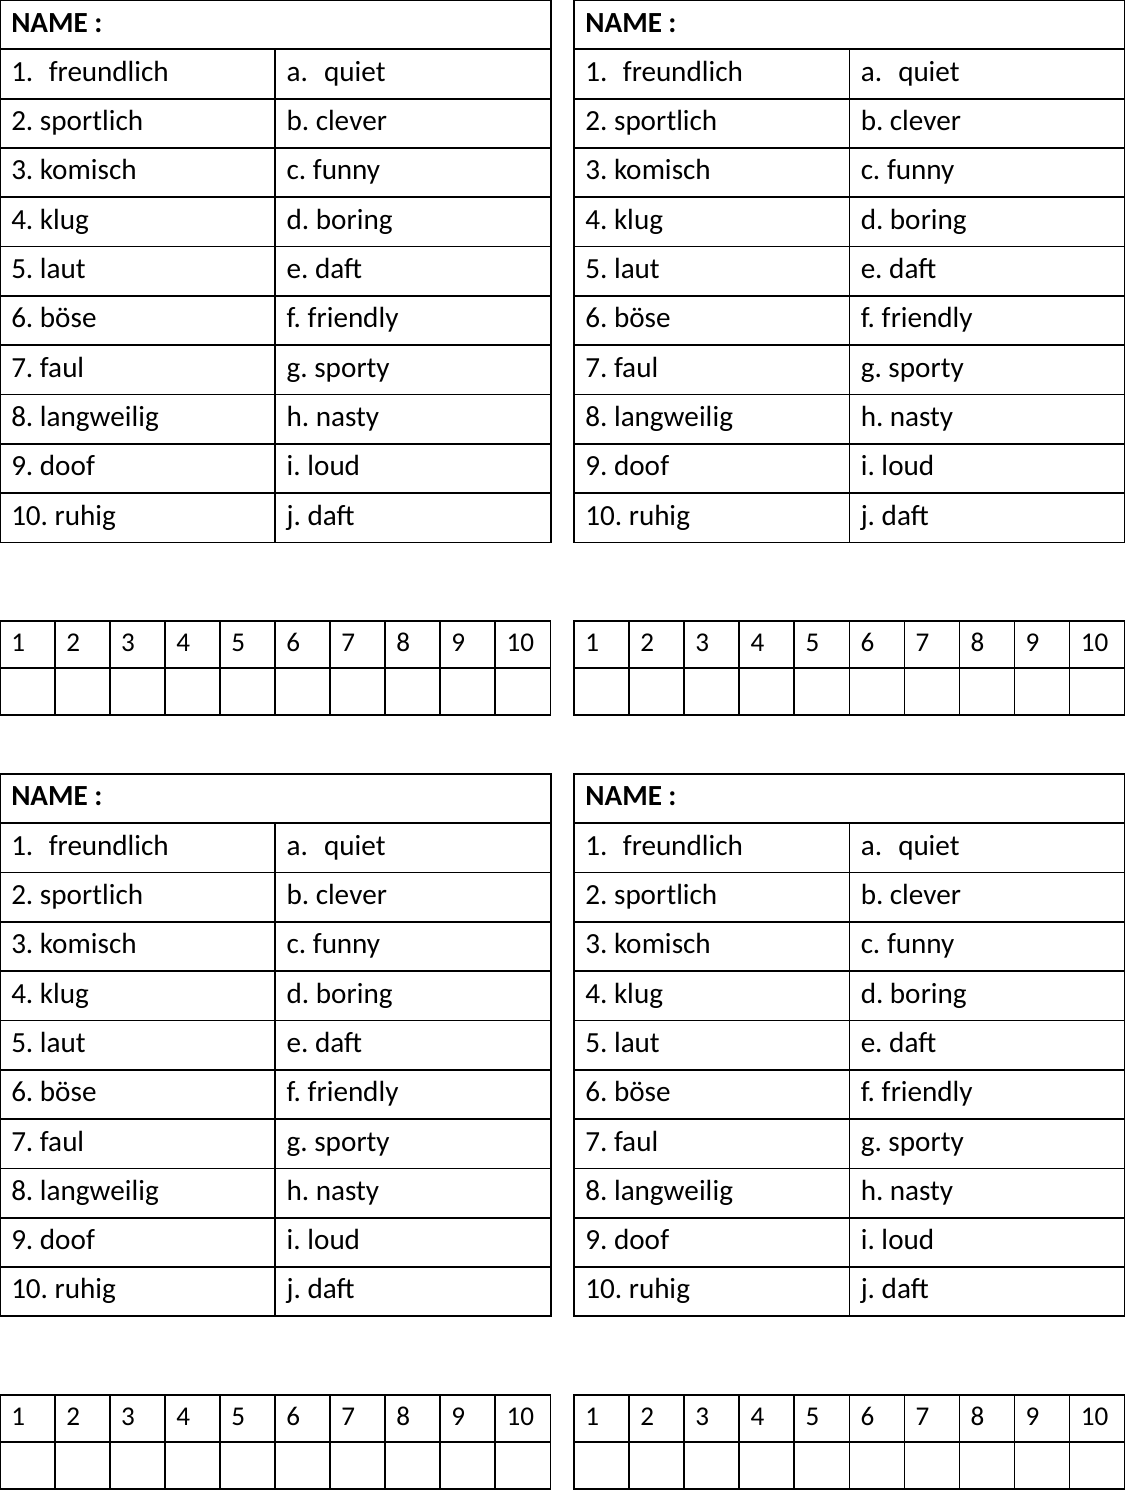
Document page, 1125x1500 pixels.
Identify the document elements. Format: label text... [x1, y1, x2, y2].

table_cell quiet [276, 50, 550, 98]
table_cell 4. klug [1, 972, 274, 1020]
table_header 7 [331, 622, 384, 667]
table_cell b. clever [850, 100, 1124, 147]
table_cell 5. laut [575, 247, 849, 295]
table_cell i. loud [276, 445, 550, 492]
table_header NAME : [1, 1, 550, 48]
table_cell j. daft [850, 1268, 1124, 1315]
table_cell [850, 669, 904, 714]
table_header 9 [1015, 1396, 1069, 1441]
table_cell [386, 669, 439, 714]
table_cell i. loud [850, 445, 1124, 492]
table_cell [111, 669, 164, 714]
table_header 6 [276, 1396, 329, 1441]
table_cell g. sporty [850, 1120, 1124, 1168]
table_cell 7. faul [575, 1120, 849, 1168]
table_cell 3. komisch [1, 149, 274, 196]
table_header NAME : [575, 1, 1124, 48]
table_cell 6. böse [575, 1071, 849, 1118]
table_cell [905, 669, 959, 714]
table_cell quiet [850, 824, 1124, 872]
table_header 10 [496, 622, 550, 667]
table_cell [386, 1443, 439, 1488]
table_cell [795, 669, 849, 714]
table_cell e. daft [850, 247, 1124, 295]
table_cell [276, 1443, 329, 1488]
table_cell g. sporty [276, 1120, 550, 1168]
table_header 2 [630, 622, 683, 667]
table_cell [1015, 1443, 1069, 1488]
table_cell c. funny [276, 149, 550, 196]
table_cell 8. langweilig [575, 395, 849, 443]
table_cell [1070, 1443, 1124, 1488]
table_header 8 [386, 1396, 439, 1441]
table_cell 7. faul [1, 346, 274, 394]
table_header 9 [441, 622, 494, 667]
table_cell [1015, 669, 1069, 714]
table_cell 2. sportlich [575, 873, 849, 921]
table_cell [496, 669, 550, 714]
table_cell [575, 669, 628, 714]
table_cell i. loud [276, 1219, 550, 1266]
table_cell [166, 1443, 219, 1488]
table_cell 8. langweilig [1, 1169, 274, 1217]
table_header 6 [850, 622, 904, 667]
table_cell 10. ruhig [1, 494, 274, 542]
table_cell [1, 1443, 54, 1488]
table_header 4 [166, 1396, 219, 1441]
table_header 6 [276, 622, 329, 667]
table_cell [795, 1443, 849, 1488]
table_cell [1, 669, 54, 714]
table_header 8 [960, 622, 1014, 667]
table_cell f. friendly [850, 297, 1124, 344]
table_cell [1070, 669, 1124, 714]
table_cell 10. ruhig [575, 1268, 849, 1315]
table_cell 5. laut [1, 1021, 274, 1069]
table_cell 2. sportlich [1, 100, 274, 147]
table_cell 6. böse [1, 1071, 274, 1118]
table_header 1 [575, 1396, 628, 1441]
table_cell b. clever [276, 100, 550, 147]
table_header 7 [331, 1396, 384, 1441]
table_cell freundlich [1, 50, 274, 98]
table_cell 7. faul [1, 1120, 274, 1168]
table_cell [740, 669, 793, 714]
table_header 3 [111, 1396, 164, 1441]
table_cell e. daft [850, 1021, 1124, 1069]
table_cell 3. komisch [1, 923, 274, 970]
table_header 9 [441, 1396, 494, 1441]
table_header 5 [795, 622, 849, 667]
table_cell 6. böse [575, 297, 849, 344]
table_cell g. sporty [850, 346, 1124, 394]
table_cell b. clever [276, 873, 550, 921]
table_cell h. nasty [850, 395, 1124, 443]
table_cell h. nasty [276, 1169, 550, 1217]
table_cell 10. ruhig [575, 494, 849, 542]
table_cell c. funny [850, 149, 1124, 196]
table_cell [685, 1443, 738, 1488]
table_header 5 [221, 622, 274, 667]
table_cell 9. doof [1, 1219, 274, 1266]
table_cell [441, 669, 494, 714]
table_header 8 [960, 1396, 1014, 1441]
table_cell e. daft [276, 1021, 550, 1069]
table_cell [905, 1443, 959, 1488]
table_header NAME : [1, 775, 550, 822]
table_header 4 [740, 1396, 793, 1441]
table_cell 7. faul [575, 346, 849, 394]
table_header 1 [1, 1396, 54, 1441]
table_cell [496, 1443, 550, 1488]
table_cell [221, 1443, 274, 1488]
table_header 10 [1070, 1396, 1124, 1441]
table_cell [331, 669, 384, 714]
table_cell 8. langweilig [575, 1169, 849, 1217]
table_cell d. boring [850, 198, 1124, 246]
table_header 4 [166, 622, 219, 667]
table_cell j. daft [276, 1268, 550, 1315]
table_cell [960, 669, 1014, 714]
table_cell c. funny [276, 923, 550, 970]
table_cell quiet [850, 50, 1124, 98]
table_header 9 [1015, 622, 1069, 667]
table_cell 9. doof [575, 445, 849, 492]
table_cell d. boring [276, 972, 550, 1020]
table_cell [111, 1443, 164, 1488]
table_cell d. boring [276, 198, 550, 246]
table_header 6 [850, 1396, 904, 1441]
table_cell c. funny [850, 923, 1124, 970]
table_cell f. friendly [276, 1071, 550, 1118]
table_cell 2. sportlich [1, 873, 274, 921]
table_cell 4. klug [1, 198, 274, 246]
table_cell 9. doof [1, 445, 274, 492]
table_cell 9. doof [575, 1219, 849, 1266]
table_cell [276, 669, 329, 714]
table_cell 3. komisch [575, 149, 849, 196]
table_cell [221, 669, 274, 714]
table_header 5 [221, 1396, 274, 1441]
table_header 3 [685, 1396, 738, 1441]
table_cell [960, 1443, 1014, 1488]
table_header 3 [111, 622, 164, 667]
table_header NAME : [575, 775, 1124, 822]
table_cell f. friendly [850, 1071, 1124, 1118]
table_cell freundlich [575, 50, 849, 98]
table_header 5 [795, 1396, 849, 1441]
table_cell 3. komisch [575, 923, 849, 970]
table_cell [166, 669, 219, 714]
table_cell [630, 669, 683, 714]
table_header 1 [1, 622, 54, 667]
table_cell quiet [276, 824, 550, 872]
table_cell i. loud [850, 1219, 1124, 1266]
table_cell [685, 669, 738, 714]
table_header 2 [56, 622, 109, 667]
table_cell [56, 1443, 109, 1488]
table_cell 8. langweilig [1, 395, 274, 443]
table_cell b. clever [850, 873, 1124, 921]
table_header 10 [496, 1396, 550, 1441]
table_cell f. friendly [276, 297, 550, 344]
table_header 4 [740, 622, 793, 667]
table_cell j. daft [850, 494, 1124, 542]
table_cell d. boring [850, 972, 1124, 1020]
table_cell 4. klug [575, 972, 849, 1020]
table_cell 6. böse [1, 297, 274, 344]
table_cell 2. sportlich [575, 100, 849, 147]
table_header 1 [575, 622, 628, 667]
table_cell freundlich [575, 824, 849, 872]
table_header 2 [56, 1396, 109, 1441]
table_header 2 [630, 1396, 683, 1441]
table_cell e. daft [276, 247, 550, 295]
table_cell [56, 669, 109, 714]
table_cell h. nasty [276, 395, 550, 443]
table_cell [740, 1443, 793, 1488]
table_cell 5. laut [575, 1021, 849, 1069]
table_cell h. nasty [850, 1169, 1124, 1217]
table_cell j. daft [276, 494, 550, 542]
table_cell [331, 1443, 384, 1488]
table_header 10 [1070, 622, 1124, 667]
table_cell 4. klug [575, 198, 849, 246]
table_cell freundlich [1, 824, 274, 872]
table_cell [850, 1443, 904, 1488]
table_header 7 [905, 622, 959, 667]
table_cell 10. ruhig [1, 1268, 274, 1315]
table_header 8 [386, 622, 439, 667]
table_header 3 [685, 622, 738, 667]
table_cell [575, 1443, 628, 1488]
table_cell g. sporty [276, 346, 550, 394]
table_cell [630, 1443, 683, 1488]
table_cell 5. laut [1, 247, 274, 295]
table_header 7 [905, 1396, 959, 1441]
table_cell [441, 1443, 494, 1488]
